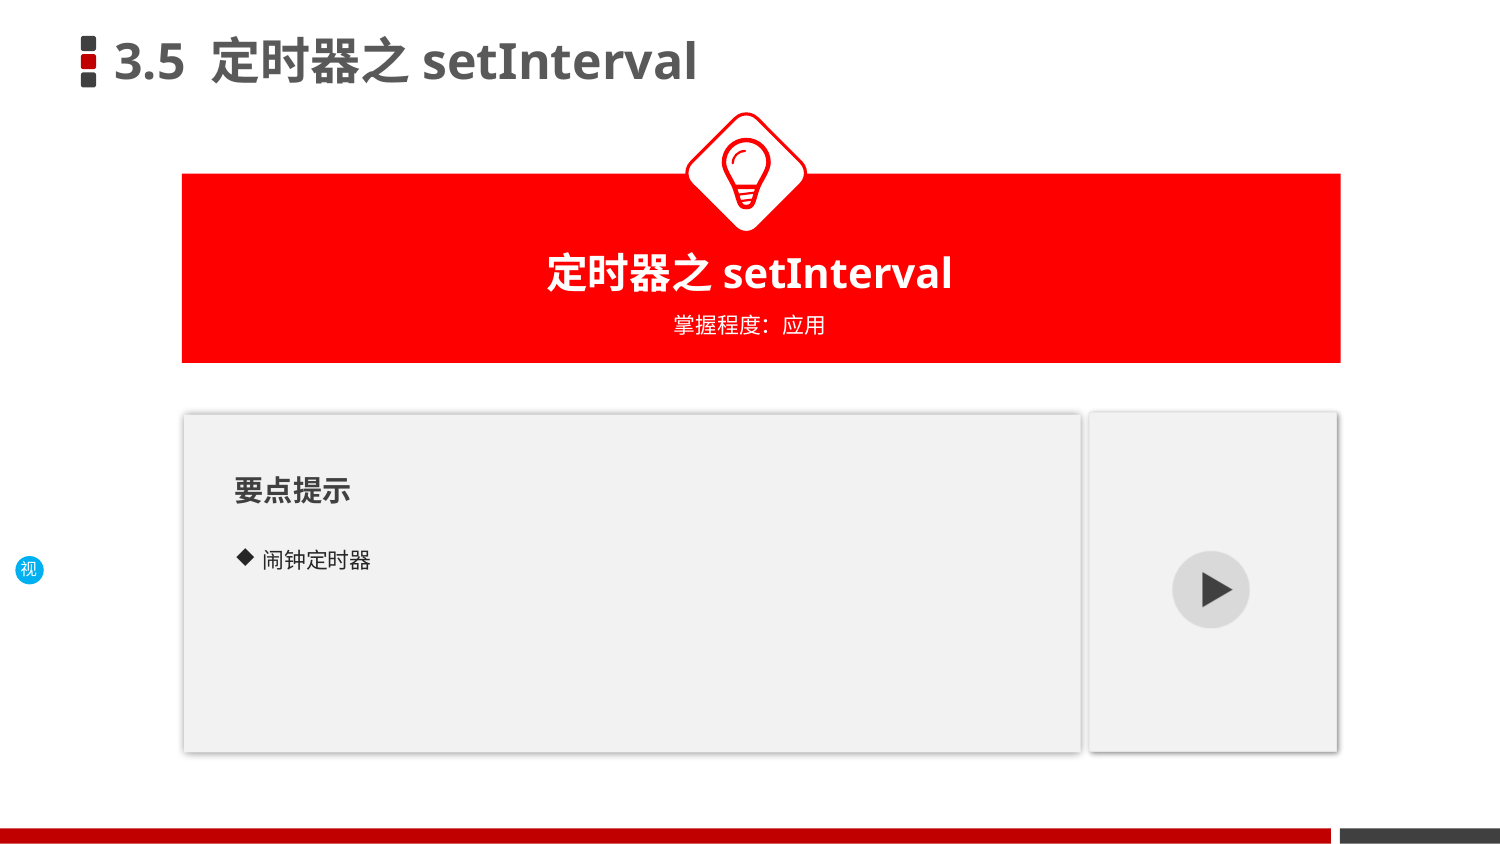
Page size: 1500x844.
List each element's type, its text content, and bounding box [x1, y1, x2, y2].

text_box [684, 130, 808, 235]
text_box 掌握程度：应用 [496, 304, 1004, 346]
text_box 要点提示 [219, 465, 797, 515]
picture [1082, 405, 1348, 762]
text_box 闹钟定时器 [219, 526, 786, 581]
text_box [180, 172, 1343, 365]
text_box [5, 551, 54, 588]
text_box [182, 412, 1077, 755]
text_box 定时器之setInterval [430, 239, 1069, 304]
text_box 3.5 定时器之setInterval [103, 0, 987, 130]
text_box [721, 137, 771, 210]
